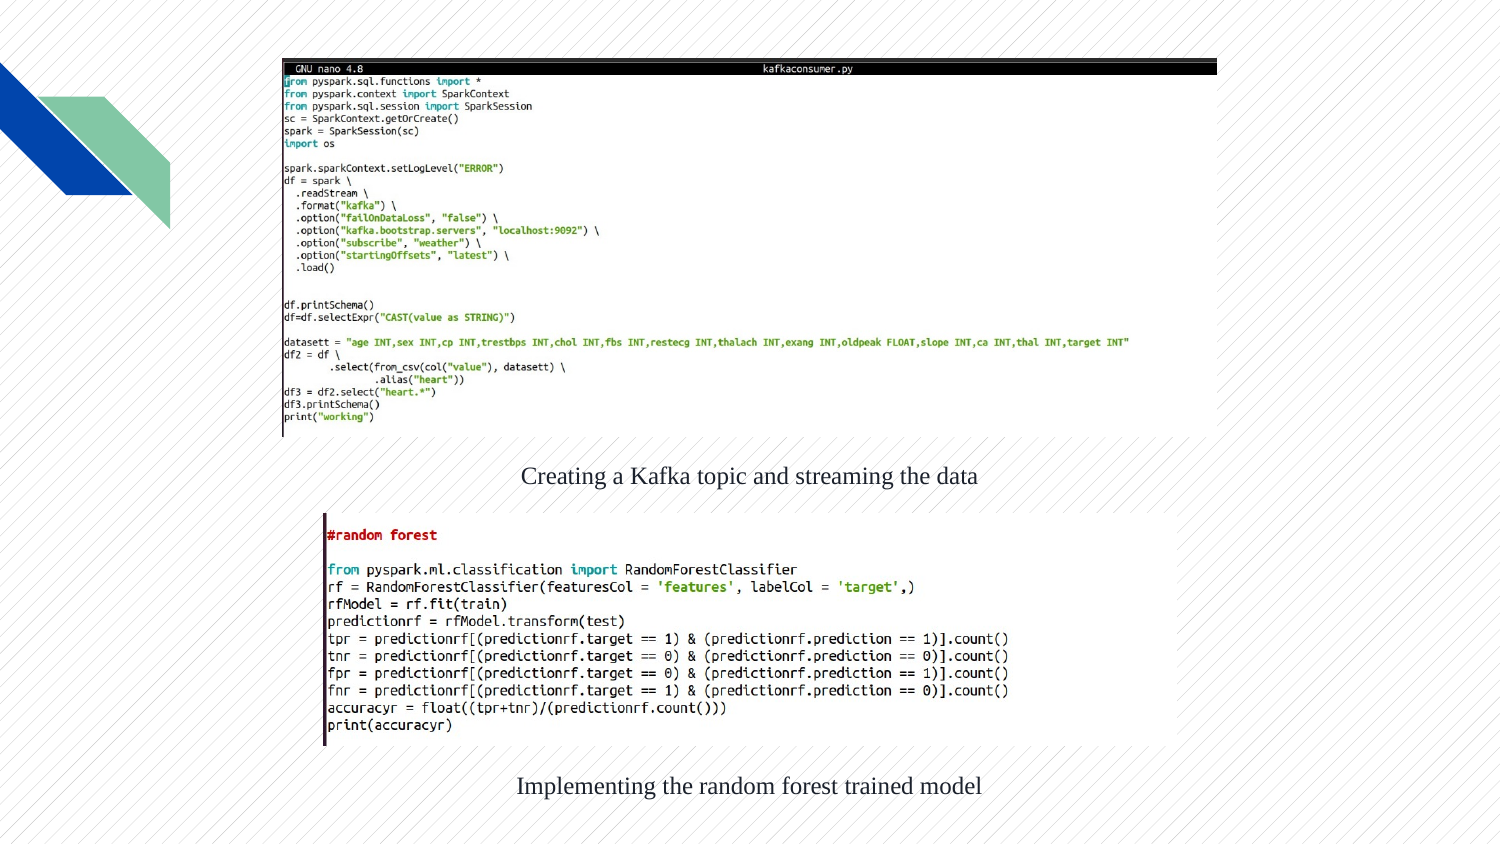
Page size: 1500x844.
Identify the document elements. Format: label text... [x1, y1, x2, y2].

text_box Creating a Kafka topic and streaming the data [333, 452, 1167, 498]
picture [323, 513, 1177, 747]
picture [282, 58, 1218, 437]
text_box Implementing the random forest trained model [501, 761, 998, 807]
